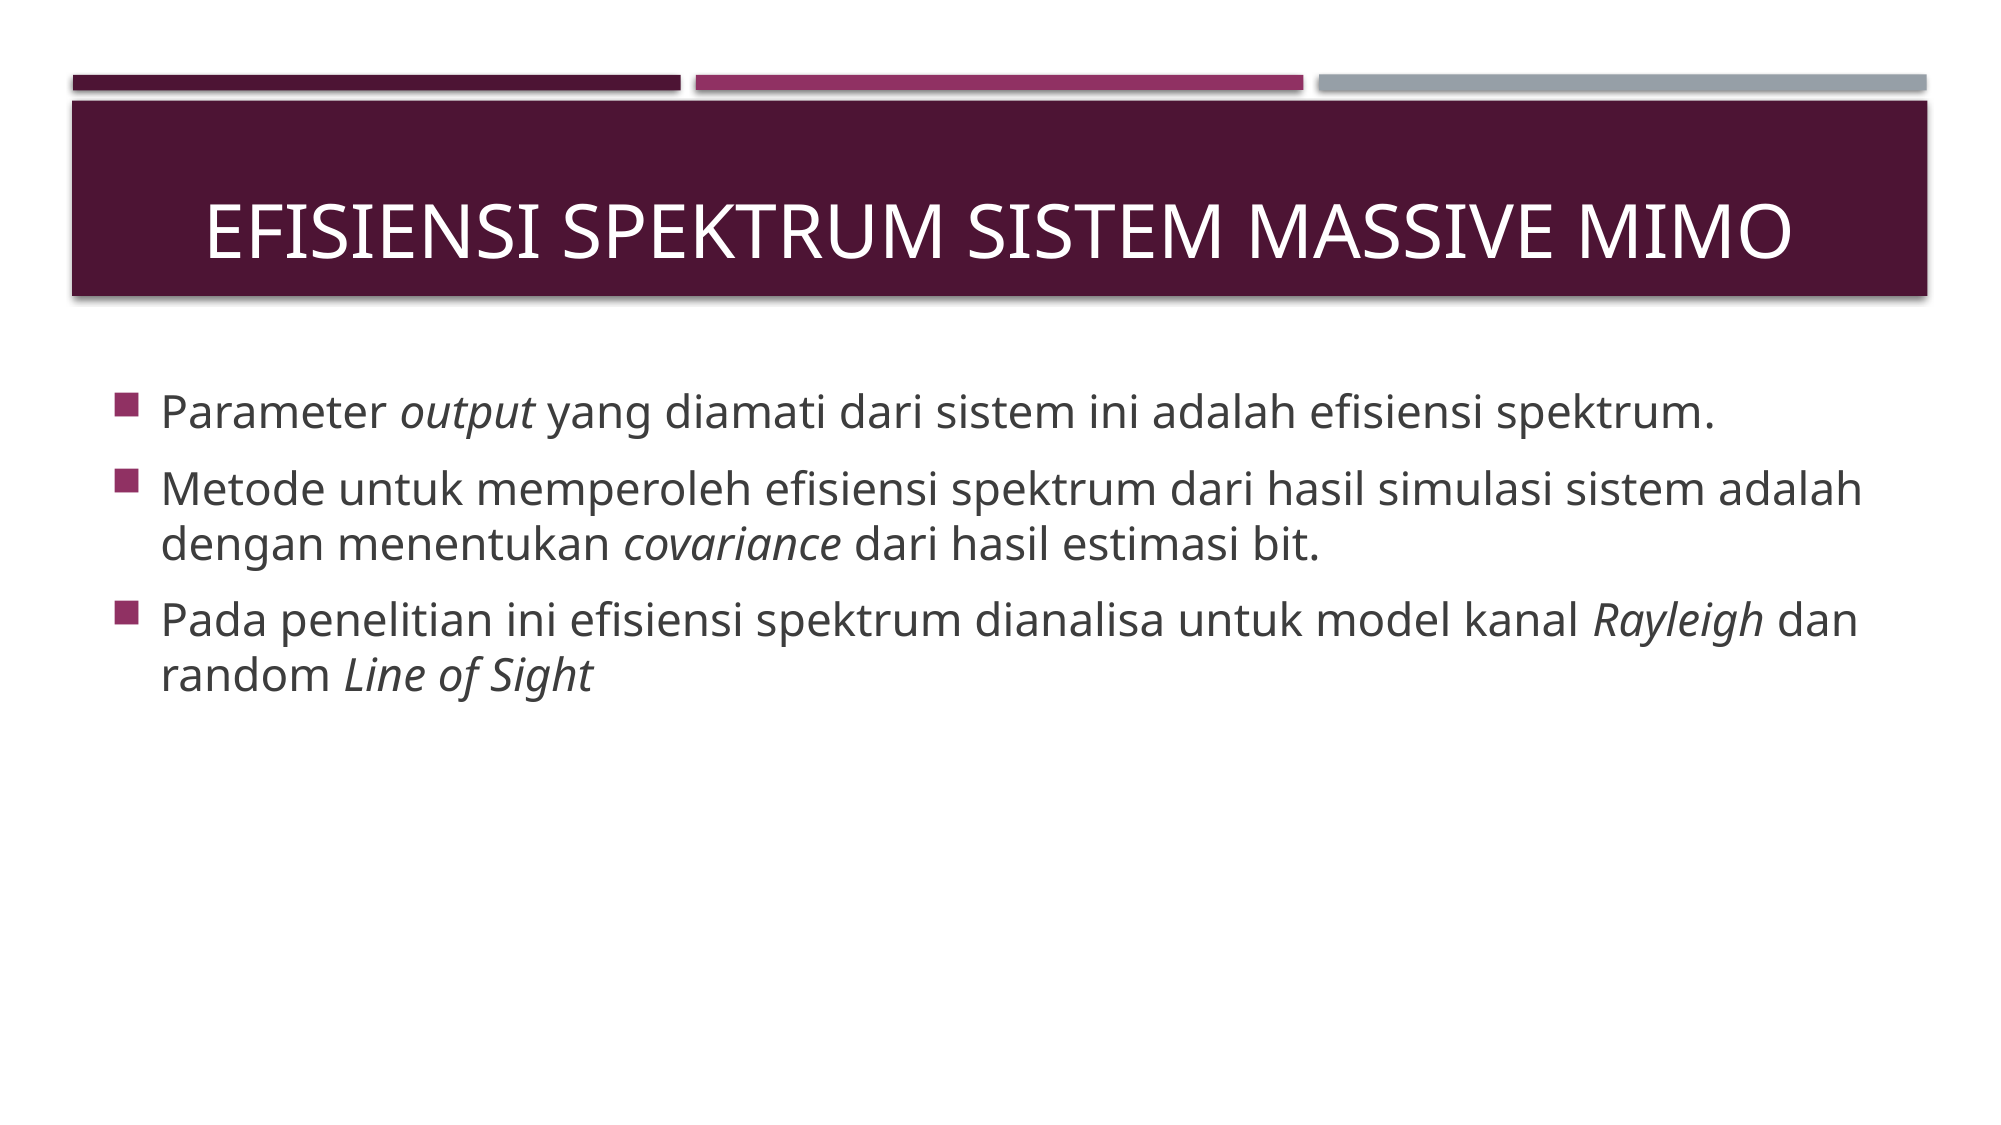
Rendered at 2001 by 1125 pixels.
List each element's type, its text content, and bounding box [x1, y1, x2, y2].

list Parameter output yang diamati dari sistem ini adalah efisiensi spektrum. Metode untuk memperoleh efisiensi spektrum dari hasil simulasi sistem adalah dengan menentukan covariance dari hasil estimasi bit. Pada penelitian ini efisiensi spektrum dianalisa untuk model kanal Rayleigh dan random Line of Sight [95, 317, 1905, 844]
title Efisiensi spektrum sistem massive mimo [95, 115, 1905, 282]
